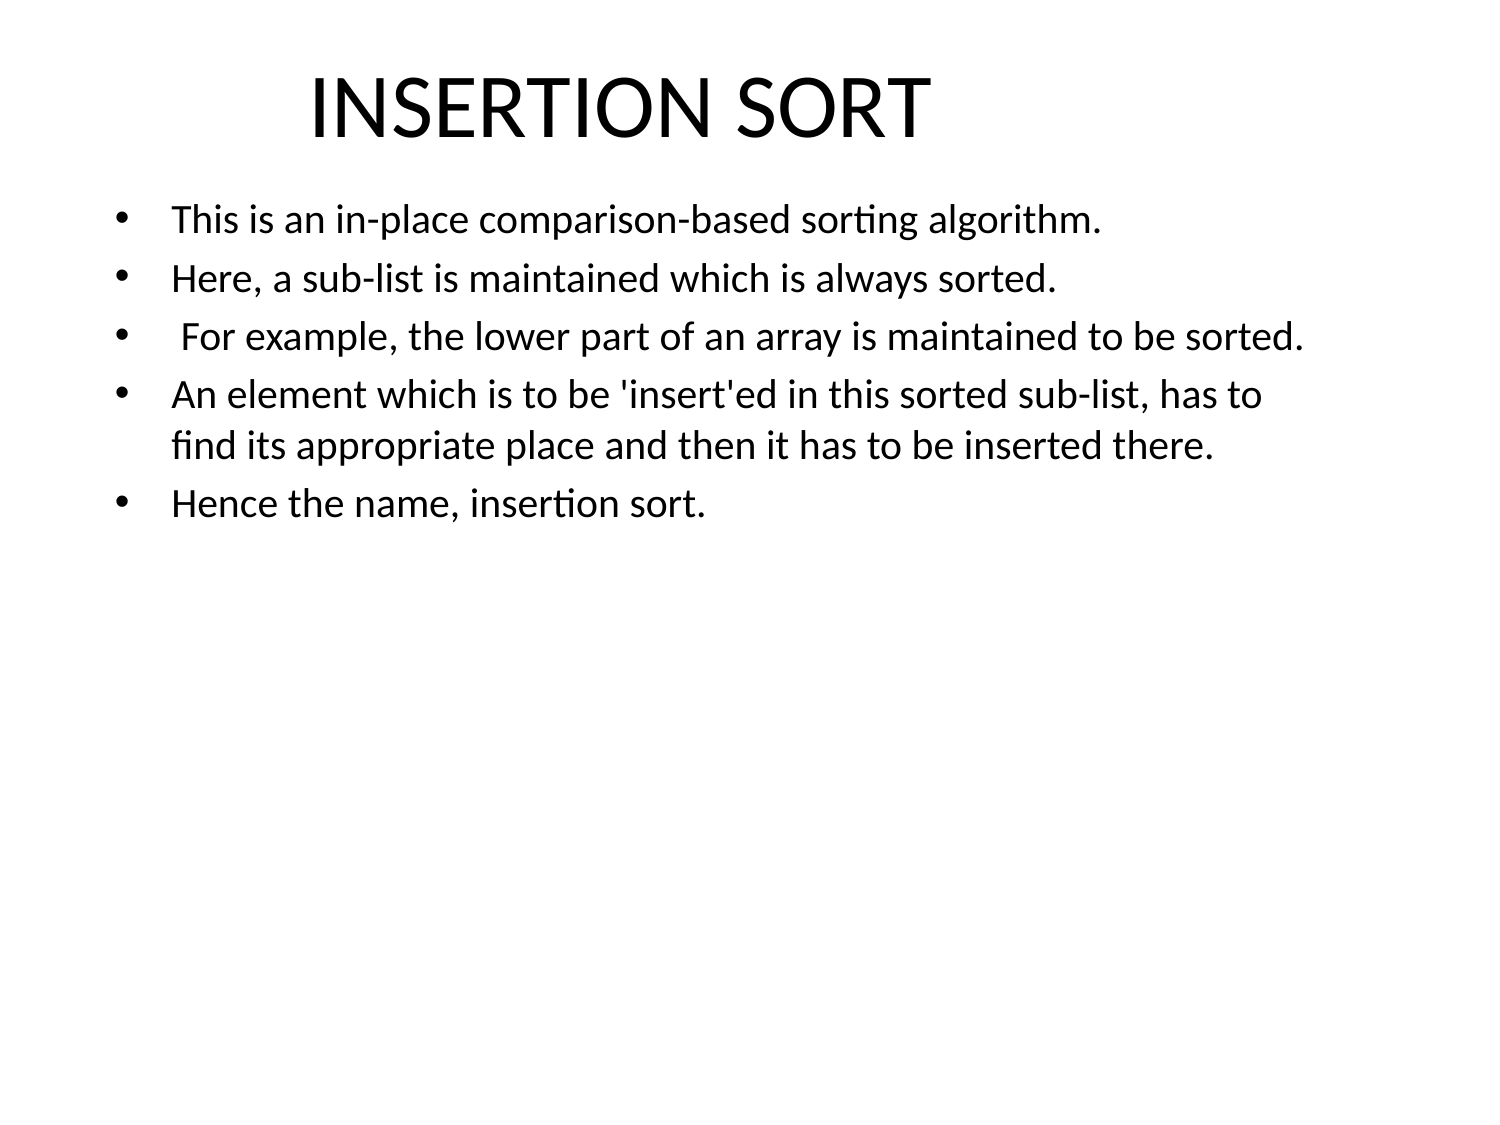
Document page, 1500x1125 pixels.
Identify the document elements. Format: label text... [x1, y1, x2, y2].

list This is an in-place comparison-based sorting algorithm. Here, a sub-list is maintained which is always sorted. For example, the lower part of an array is maintained to be sorted. An element which is to be 'insert'ed in this sorted sub-list, has to find its appropriate place and then it has to be inserted there. Hence the name, insertion sort. [99, 184, 1346, 1055]
title INSERTION SORT [99, 35, 1142, 166]
